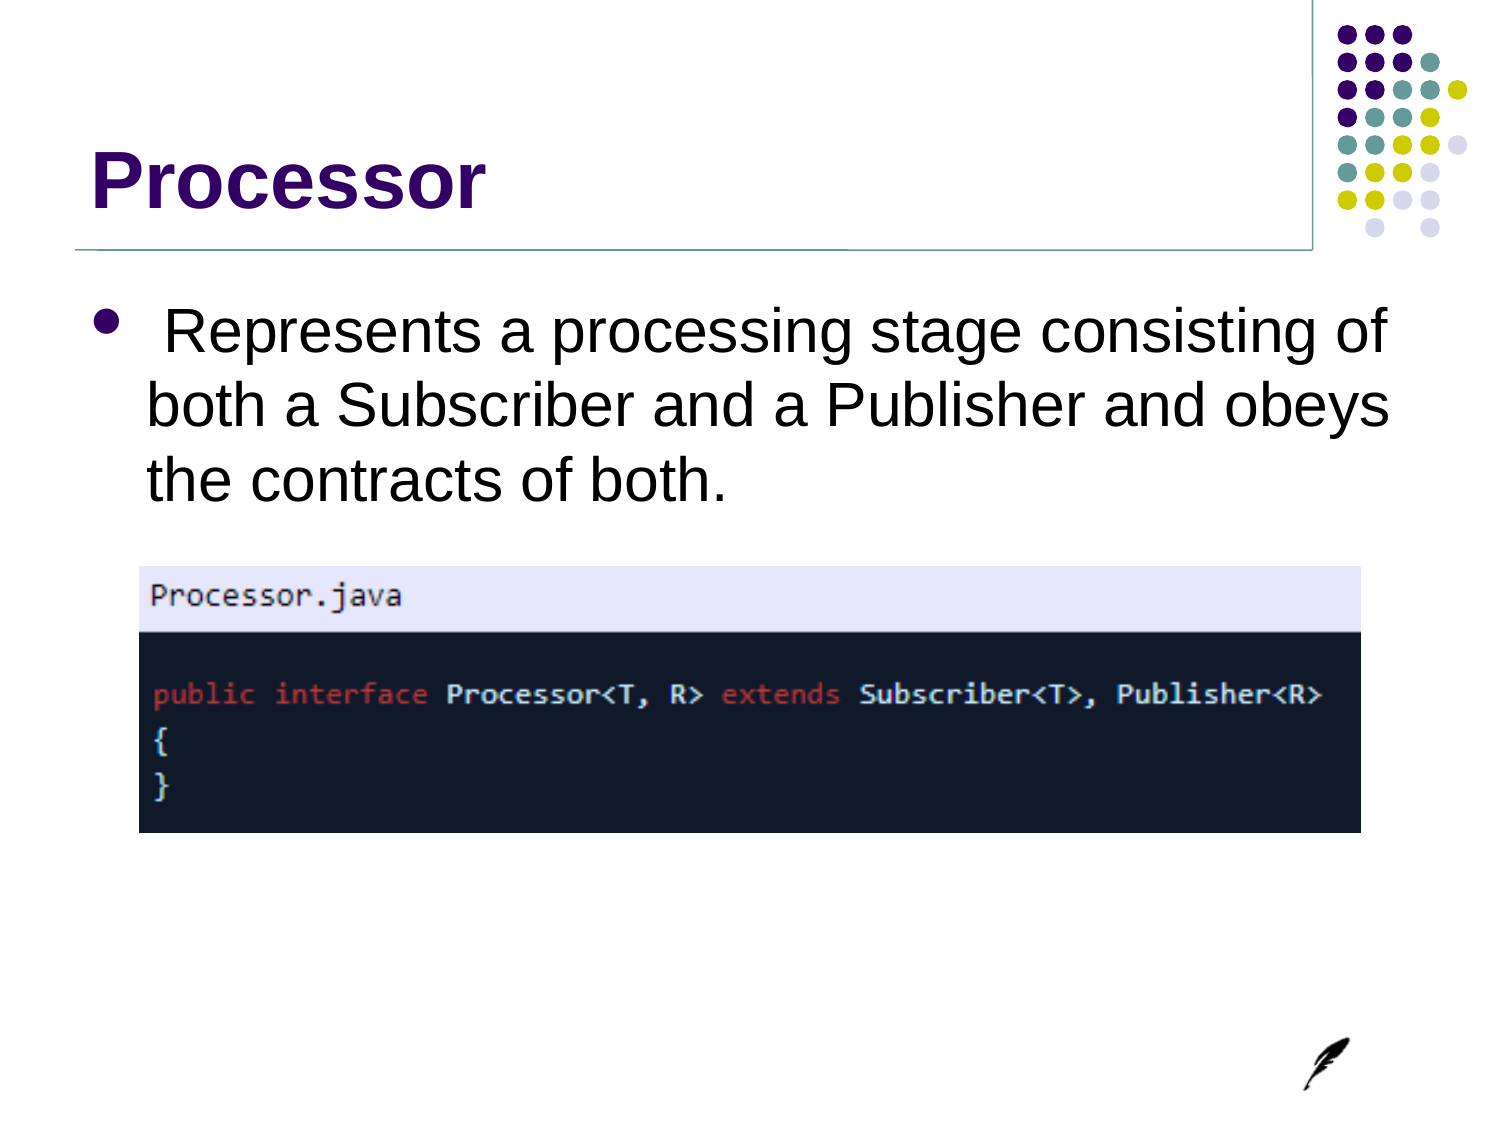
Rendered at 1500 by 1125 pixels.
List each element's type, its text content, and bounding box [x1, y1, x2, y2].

picture [1295, 1027, 1357, 1103]
list Represents a processing stage consisting of both a Subscriber and a Publisher and obeys the contracts of both. [75, 282, 1425, 1006]
picture [139, 566, 1361, 834]
title Processor [75, 20, 1313, 233]
